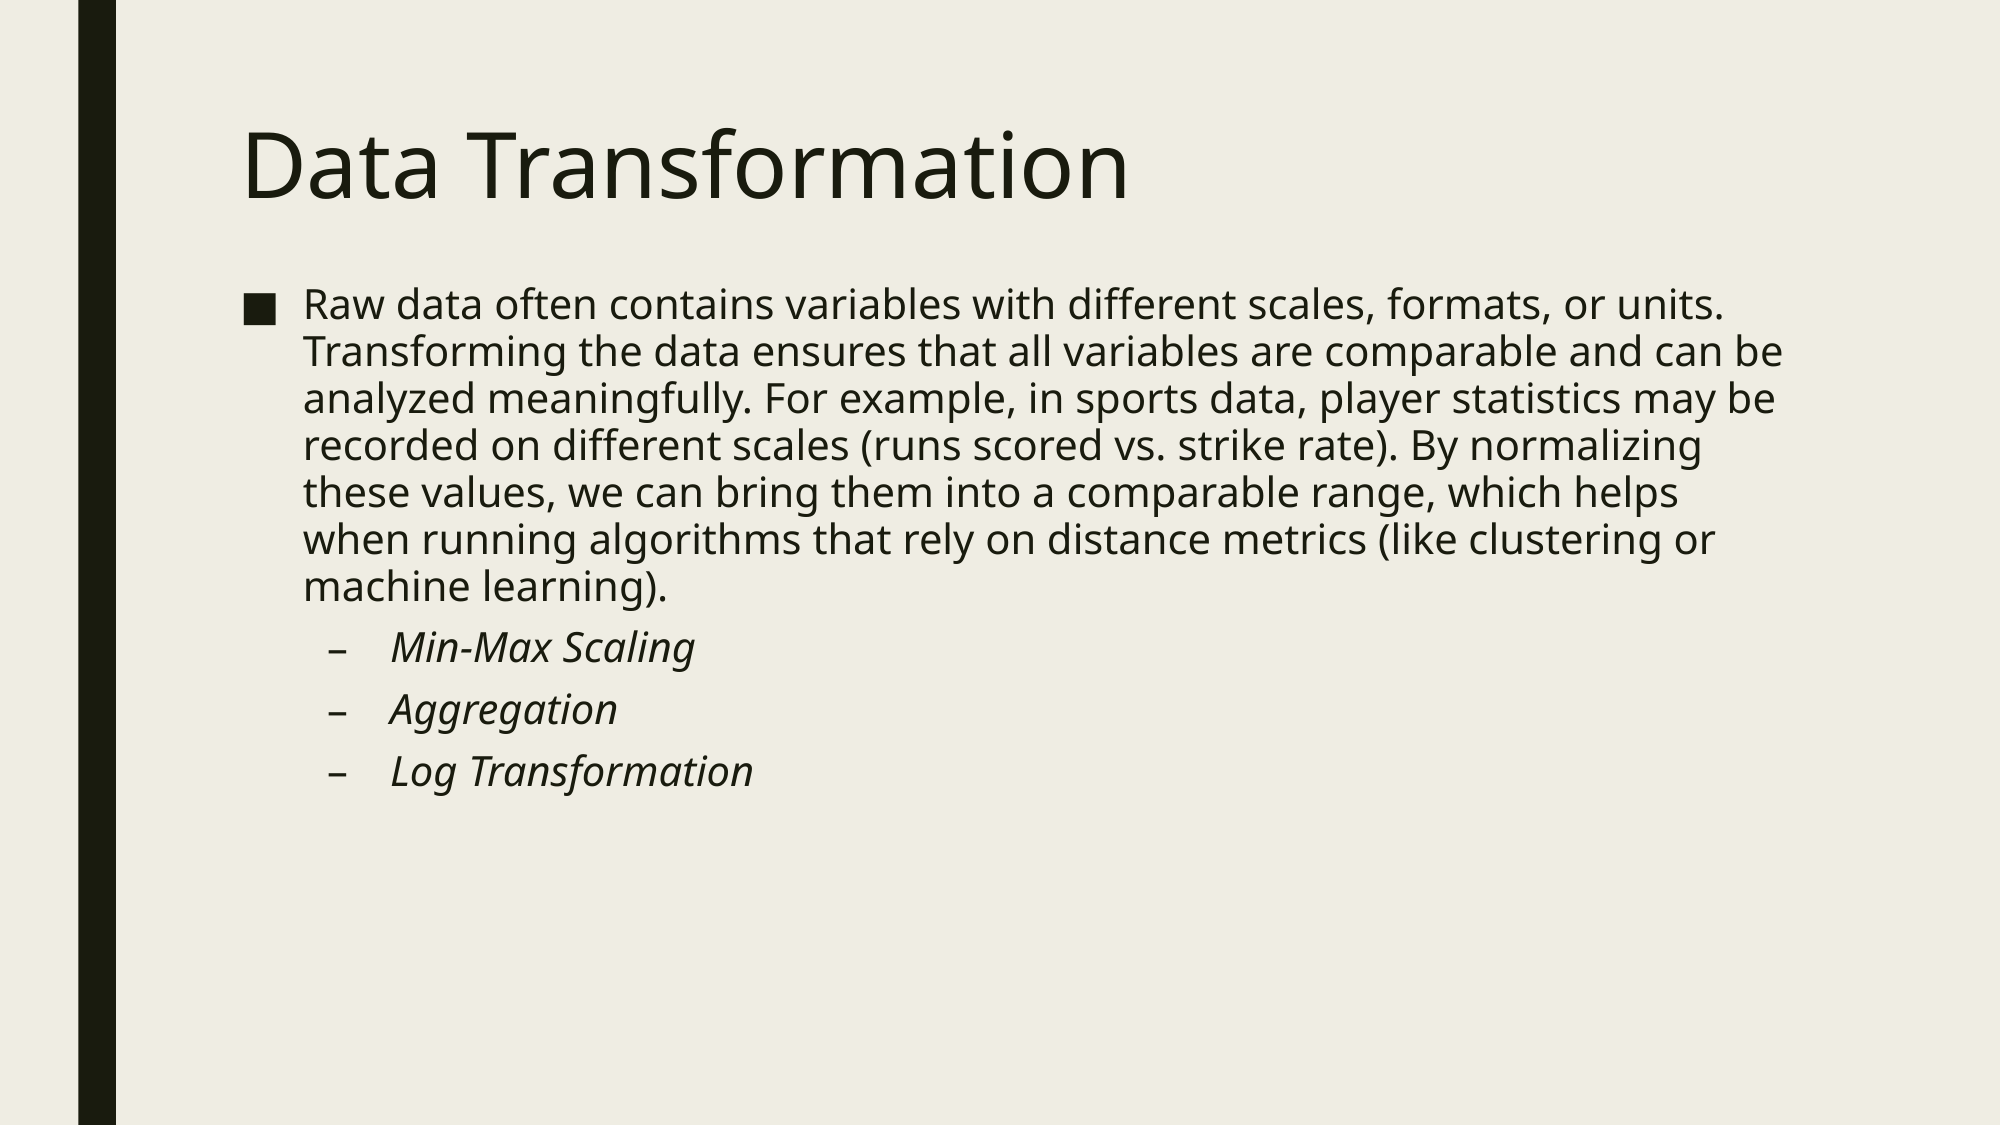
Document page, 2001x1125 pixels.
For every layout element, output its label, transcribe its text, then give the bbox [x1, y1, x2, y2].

list Raw data often contains variables with different scales, formats, or units. Transforming the data ensures that all variables are comparable and can be analyzed meaningfully. For example, in sports data, player statistics may be recorded on different scales (runs scored vs. strike rate). By normalizing these values, we can bring them into a comparable range, which helps when running algorithms that rely on distance metrics (like clustering or machine learning). Min-Max Scaling Aggregation Log Transformation [225, 274, 1800, 963]
title Data Transformation [225, 112, 1800, 238]
